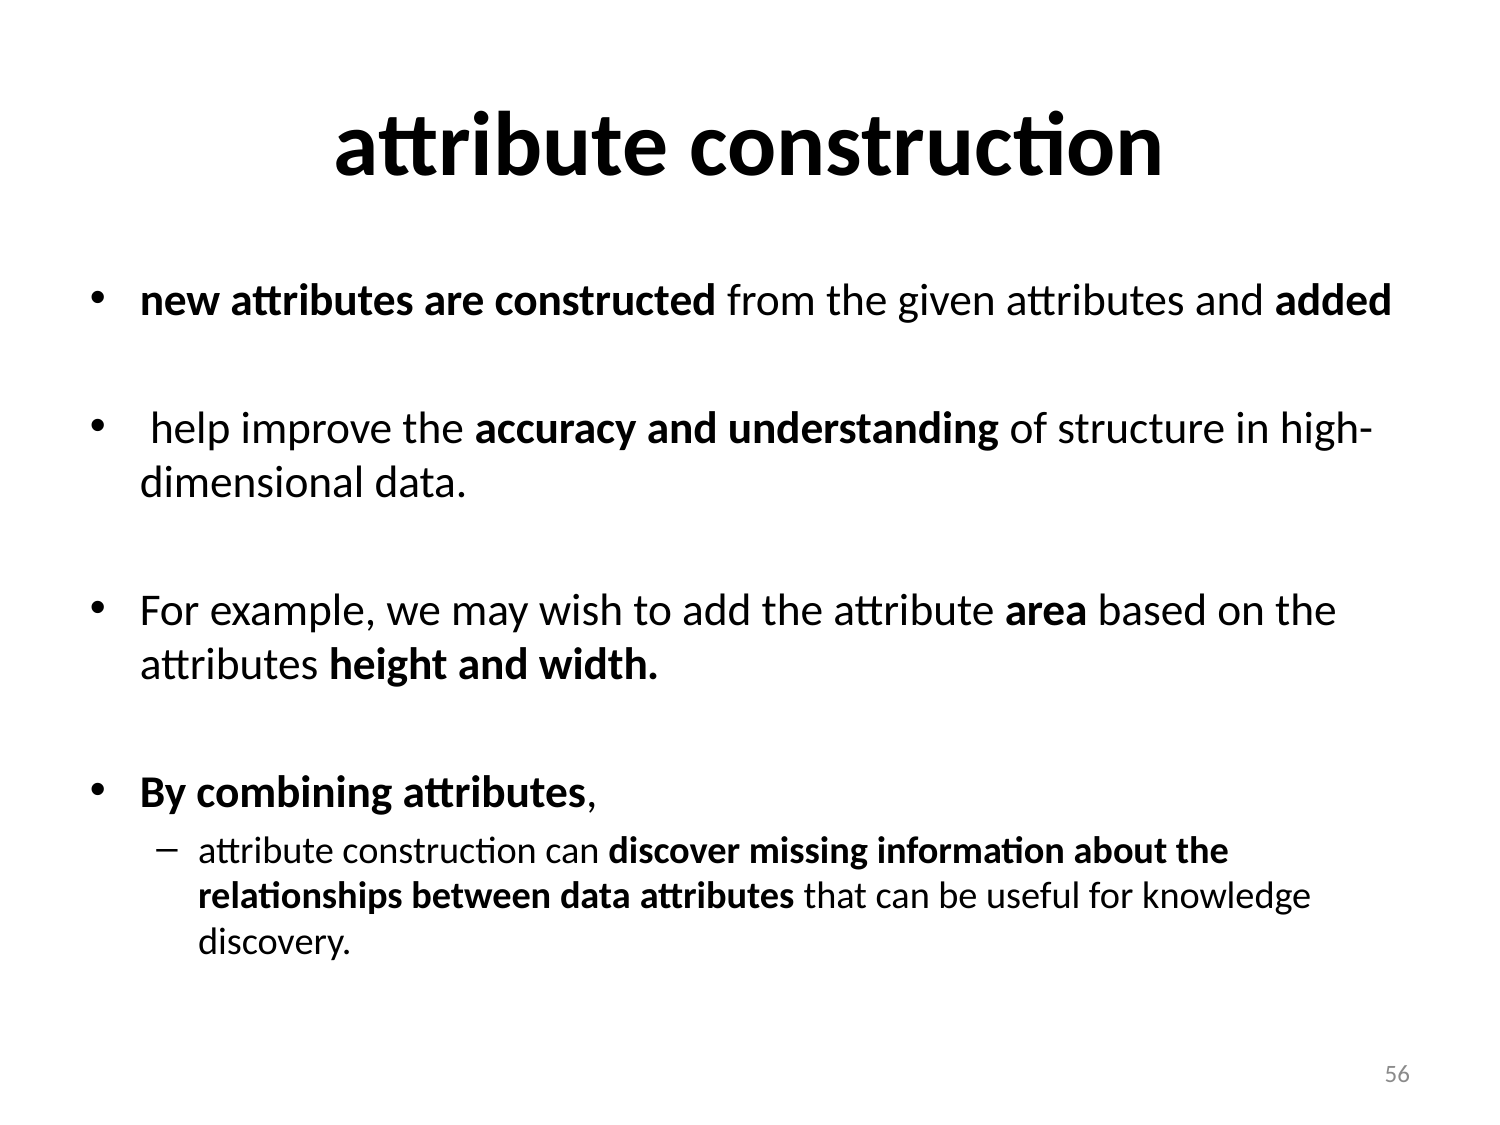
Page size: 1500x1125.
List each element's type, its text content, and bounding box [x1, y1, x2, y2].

text_box new attributes are constructed from the given attributes and added help improve the accuracy and understanding of structure in high-dimensional data. For example, we may wish to add the attribute area based on the attributes height and width. By combining attributes, attribute construction can discover missing information about the relationships between data attributes that can be useful for knowledge discovery. [74, 262, 1425, 1005]
text_box attribute construction [74, 45, 1425, 233]
text_box ‹#› [1074, 1042, 1425, 1103]
